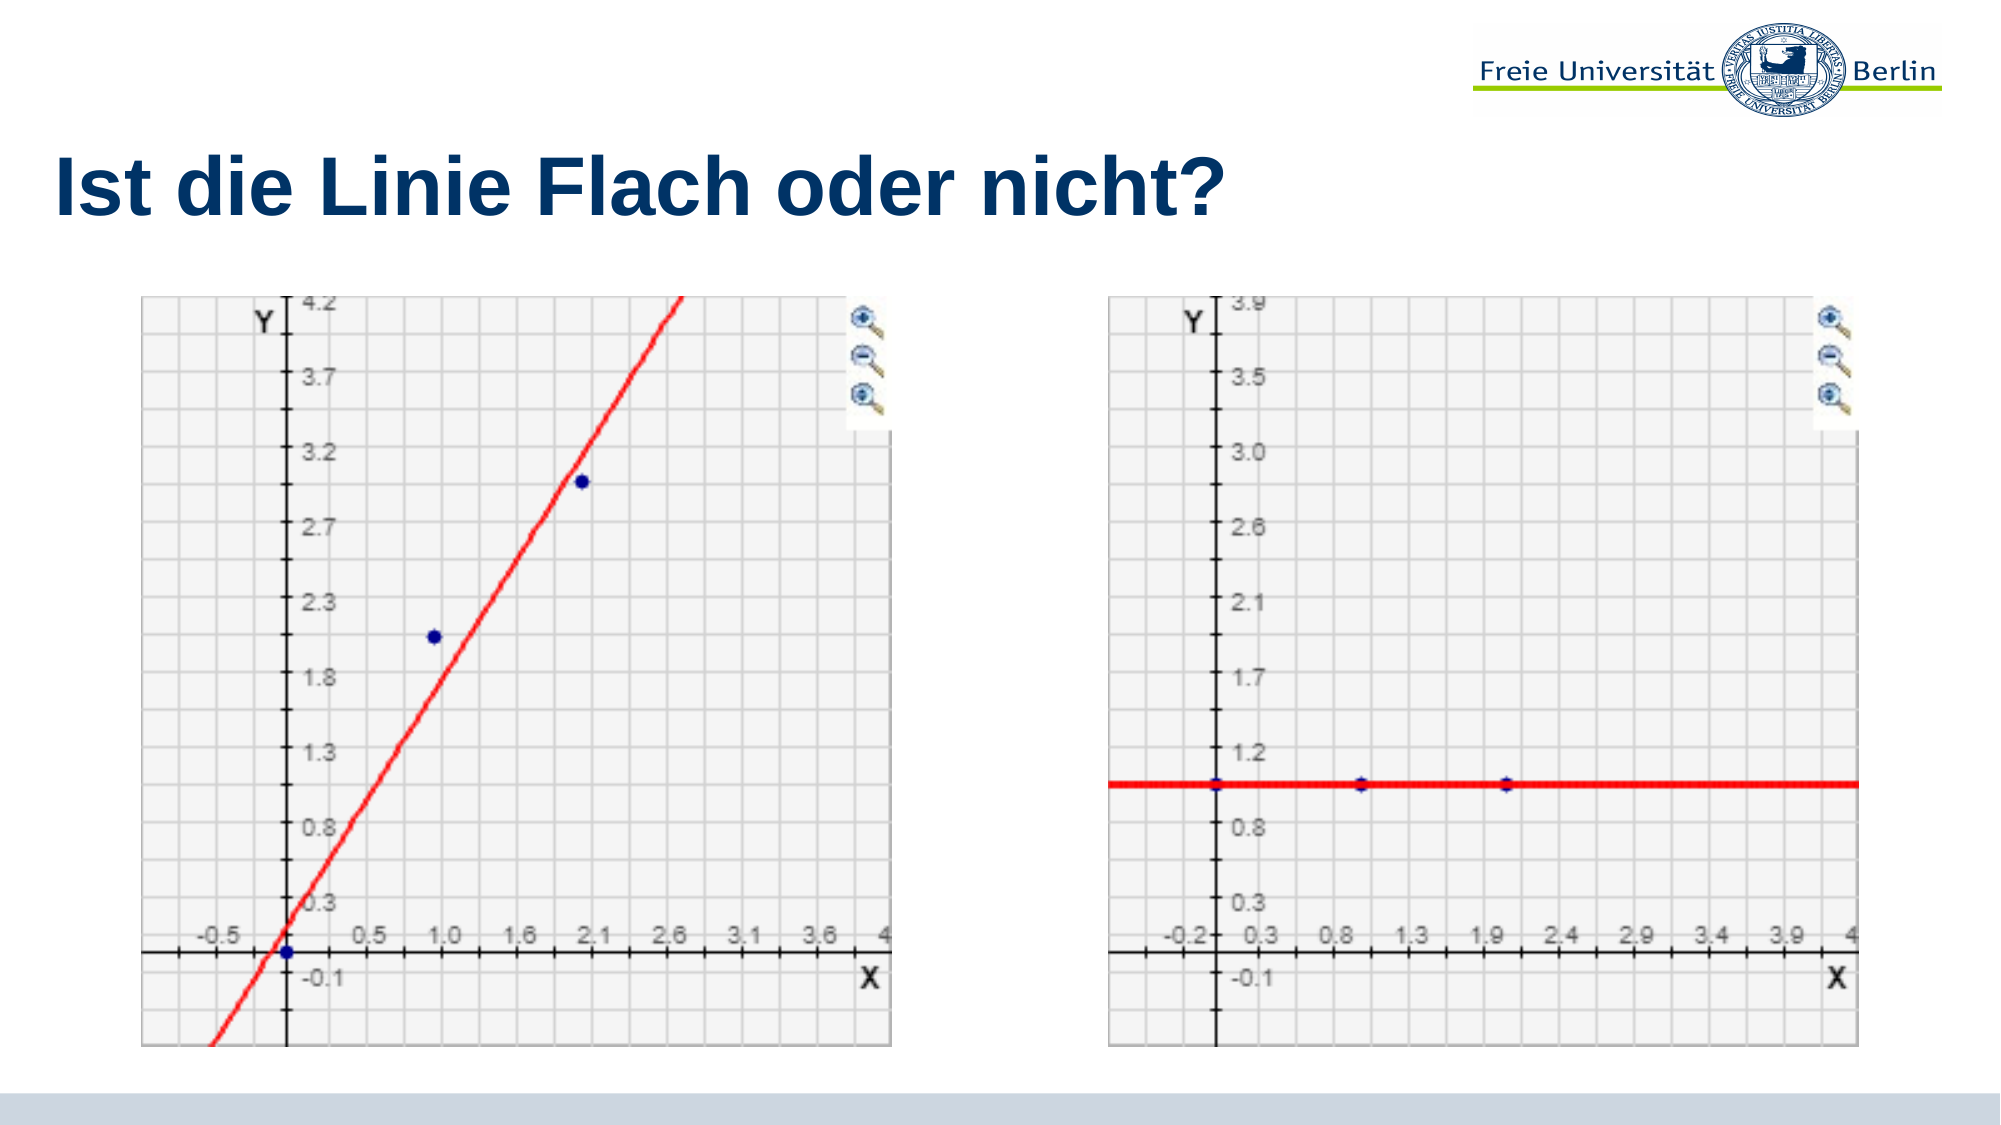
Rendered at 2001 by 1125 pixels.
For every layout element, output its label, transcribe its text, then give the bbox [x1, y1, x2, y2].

picture [1473, 23, 1942, 117]
picture [1107, 296, 1859, 1047]
title Ist die Linie Flach oder nicht? [54, 154, 1946, 226]
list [141, 296, 892, 1047]
